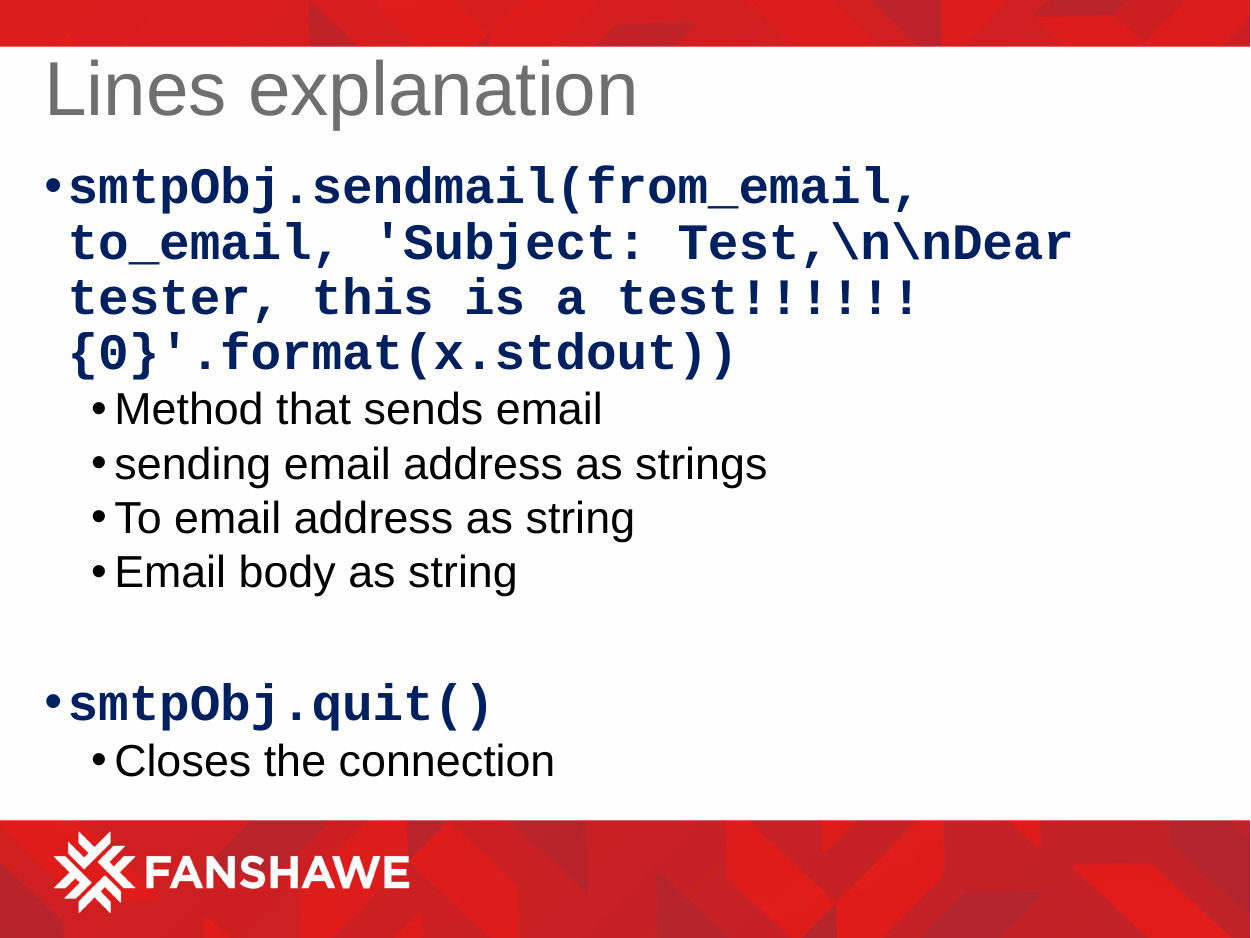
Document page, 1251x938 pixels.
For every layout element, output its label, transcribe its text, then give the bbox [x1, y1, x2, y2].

picture [0, 0, 1251, 938]
list smtpObj.sendmail(from_email, to_email, 'Subject: Test,\n\nDear tester, this is a test!!!!!! {0}'.format(x.stdout)) Method that sends email sending email address as strings To email address as string Email body as string smtpObj.quit() Closes the connection [29, 152, 1164, 807]
title Lines explanation [29, 49, 1211, 132]
